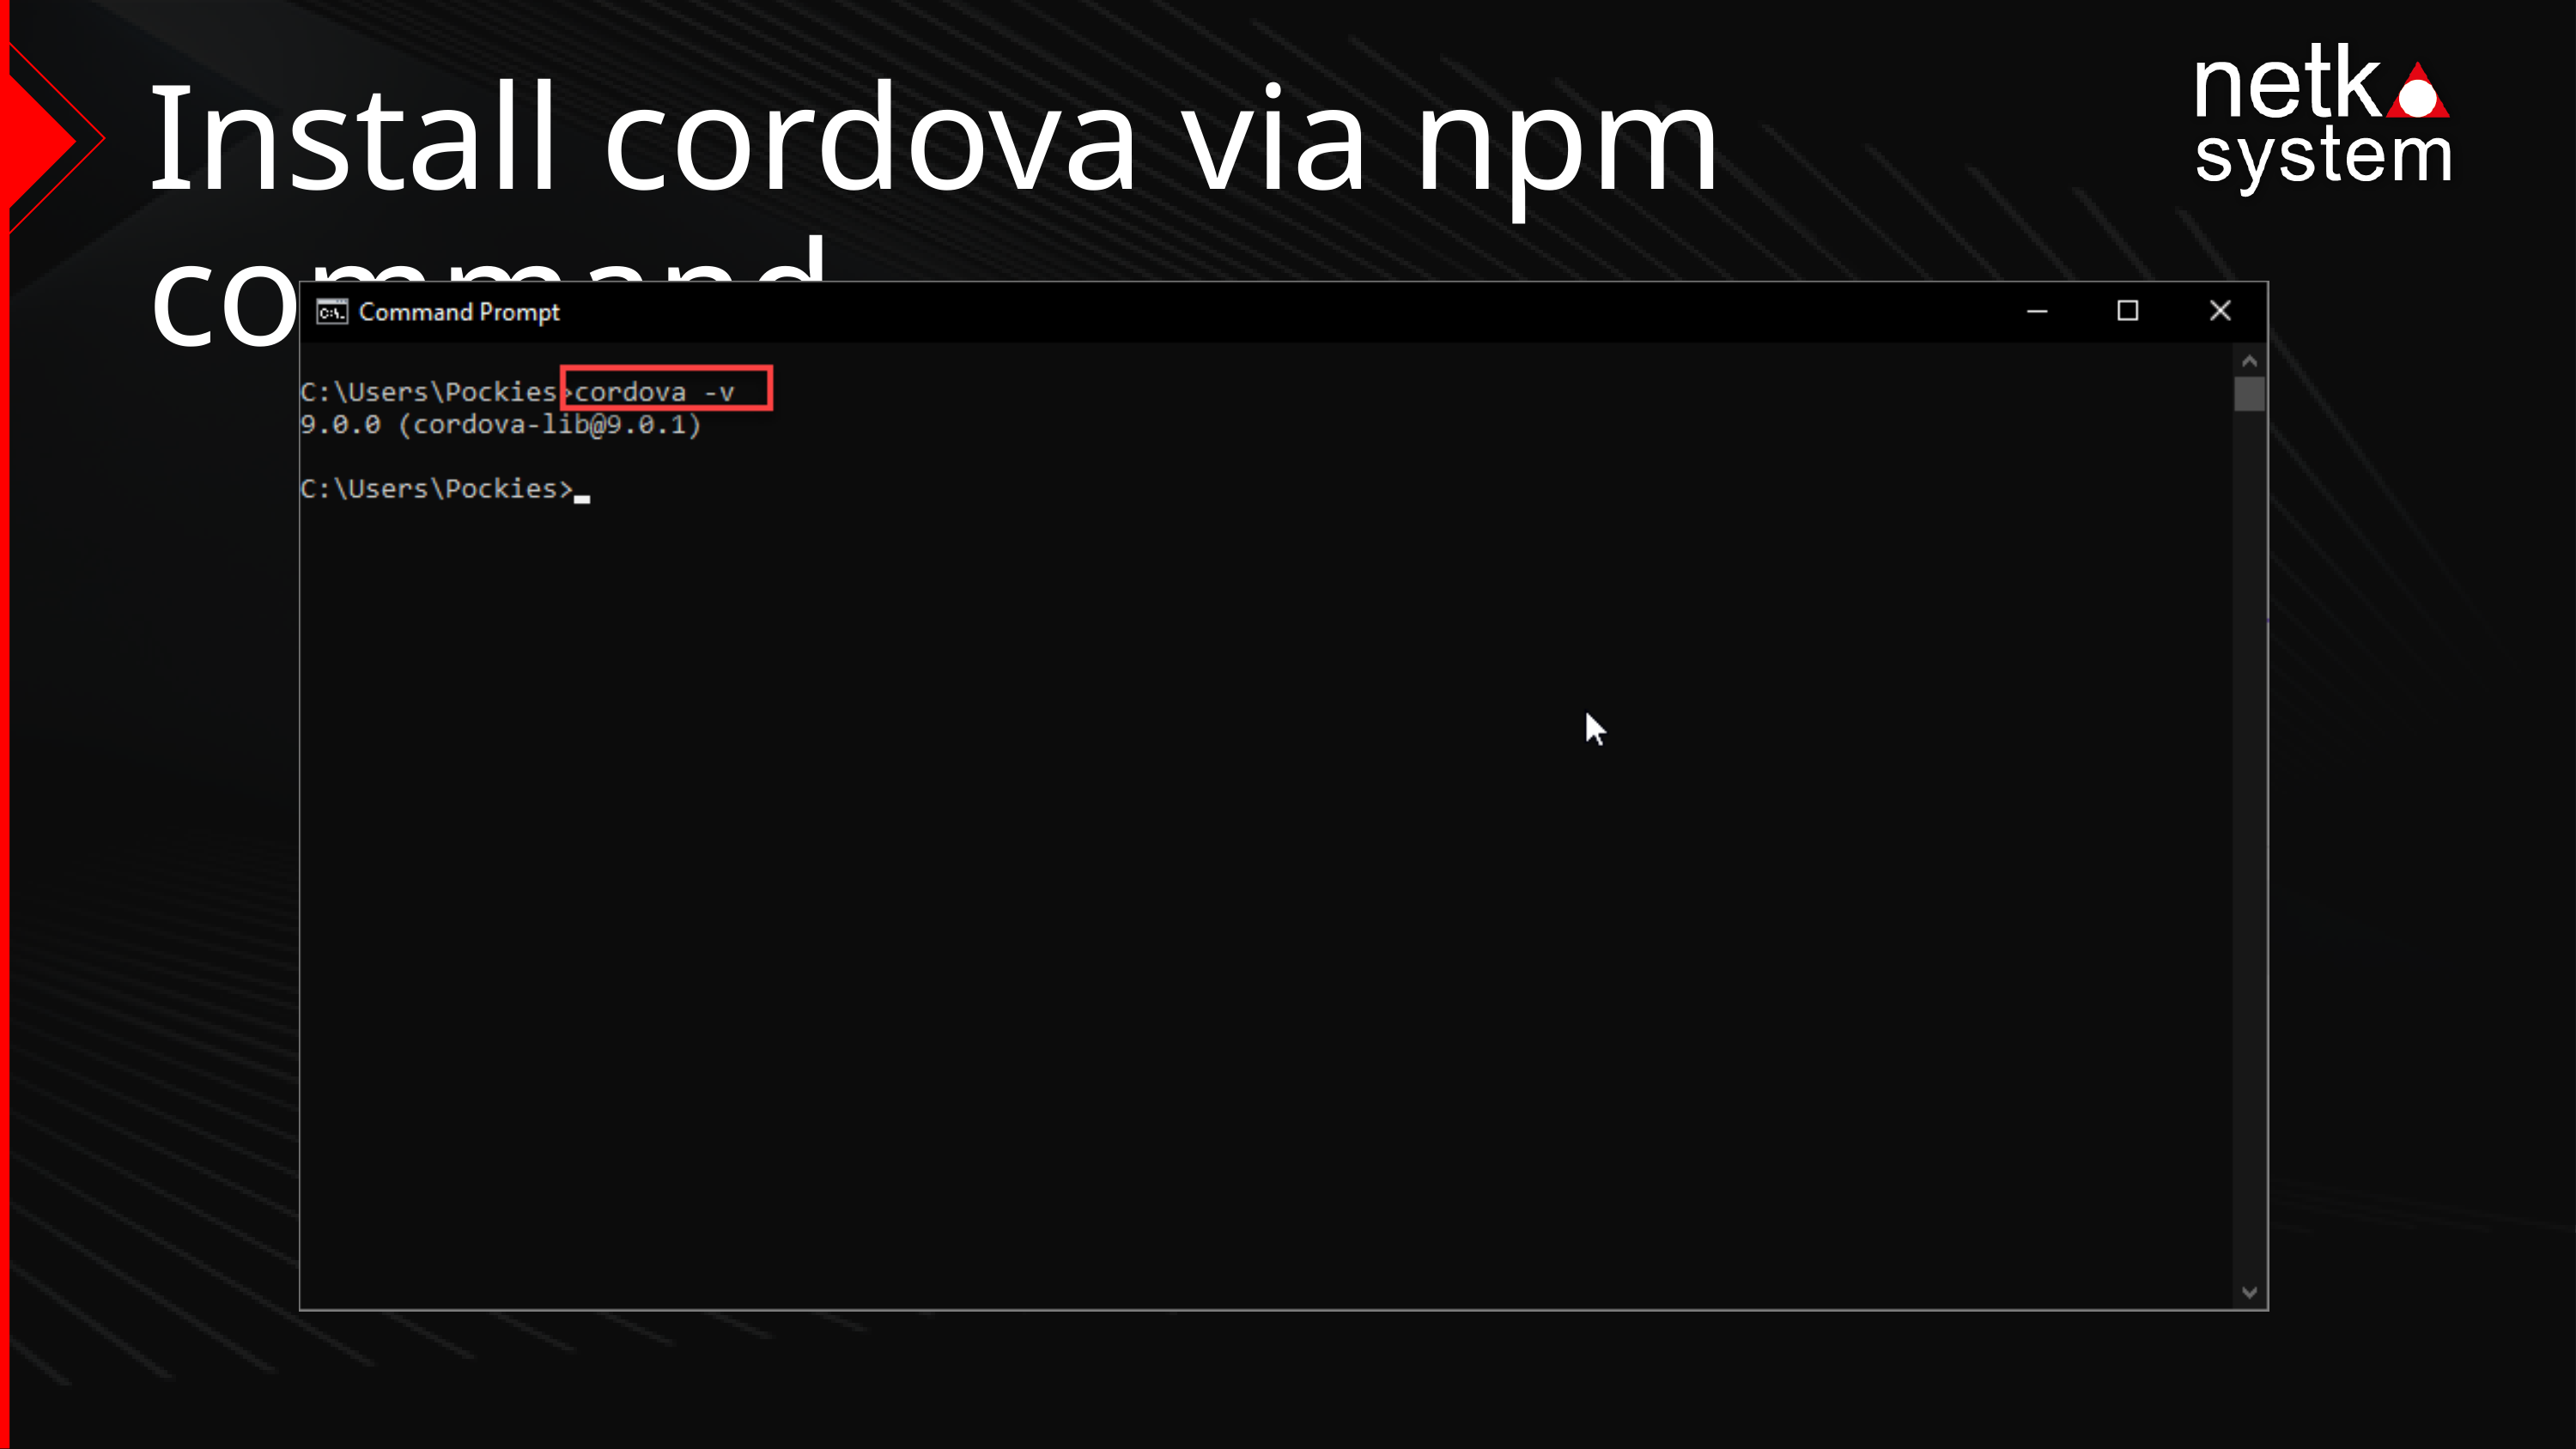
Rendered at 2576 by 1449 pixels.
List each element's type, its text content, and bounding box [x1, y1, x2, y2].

picture [299, 281, 2269, 1312]
text_box [127, 249, 2441, 1270]
title Install cordova via npm command [134, 58, 2163, 205]
picture [2181, 27, 2466, 205]
